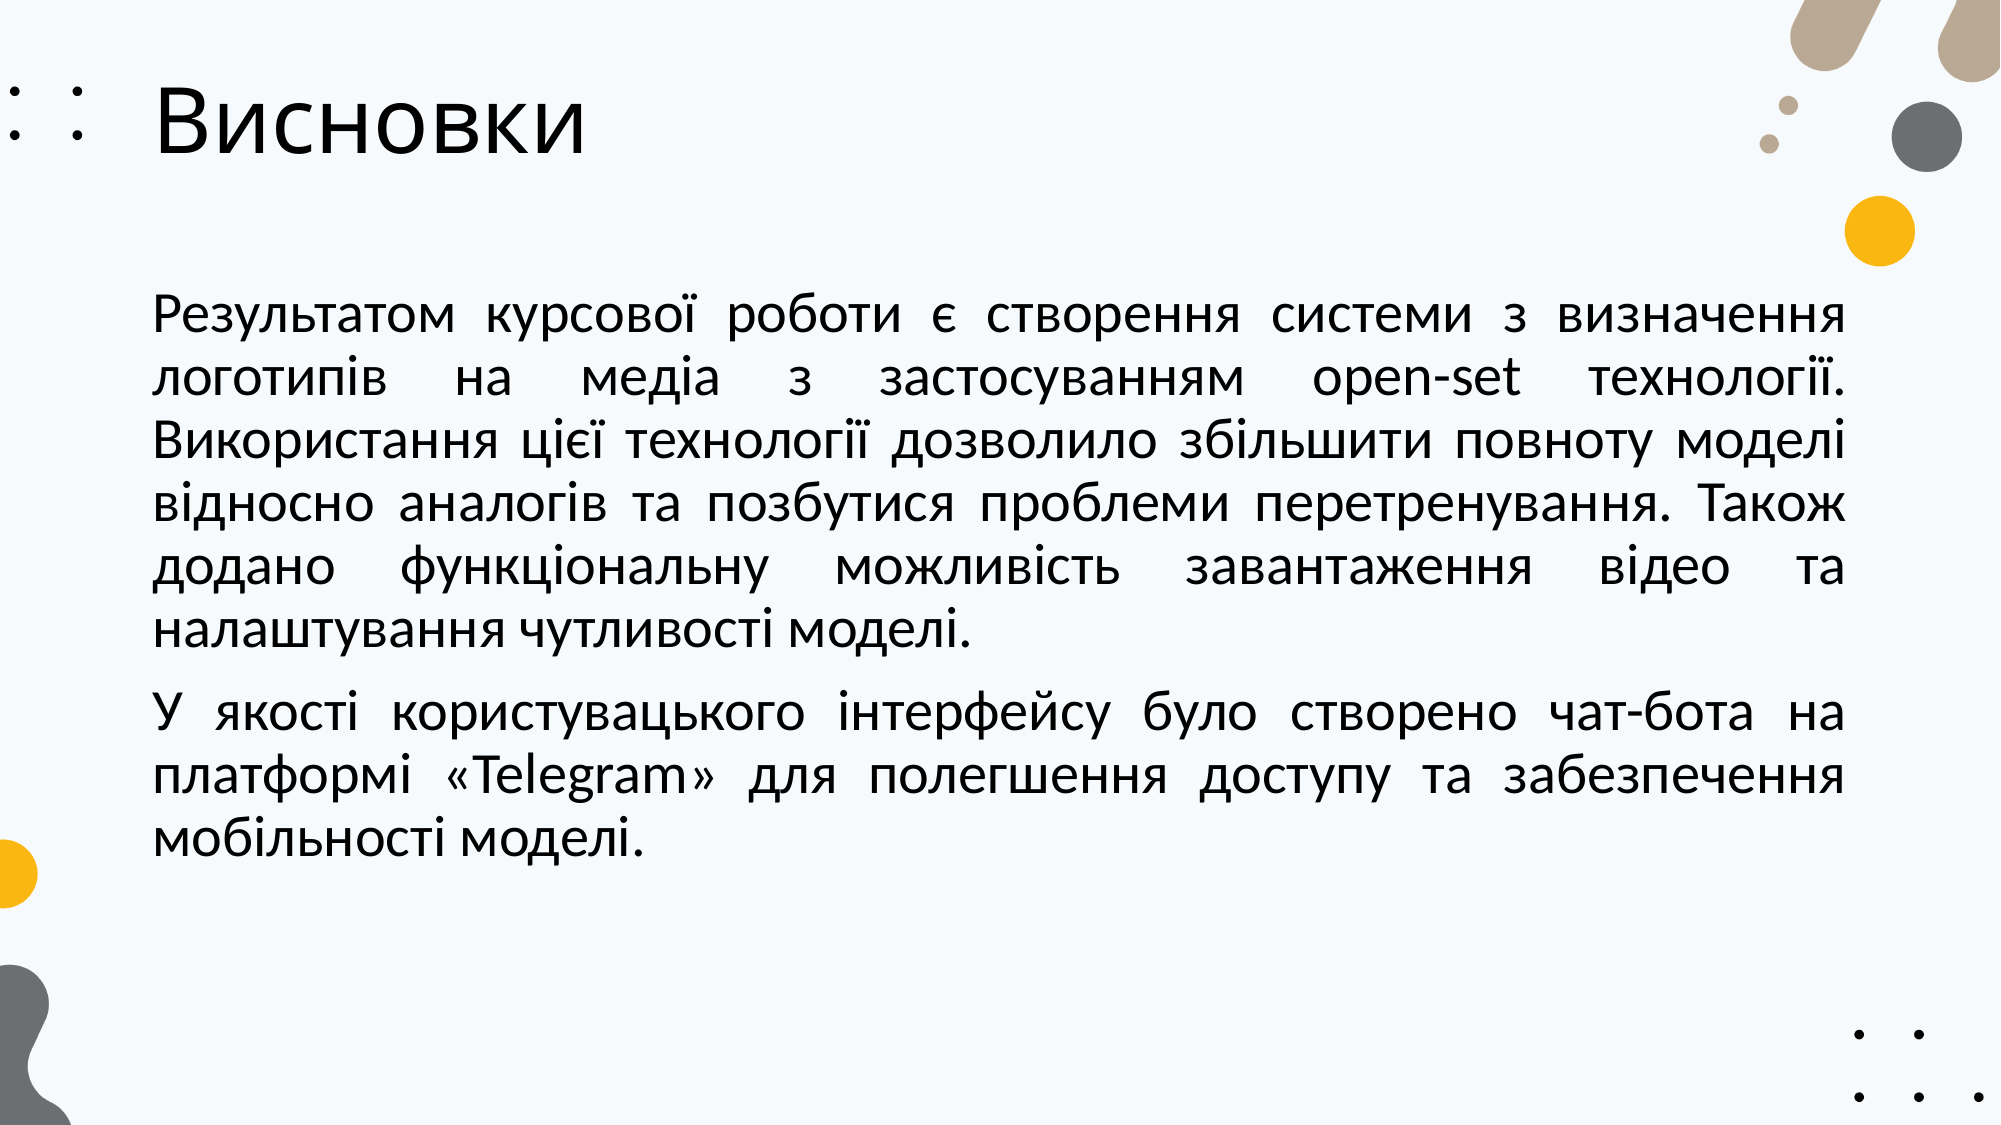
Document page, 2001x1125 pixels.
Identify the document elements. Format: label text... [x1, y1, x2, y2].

list Результатом курсової роботи є створення системи з визначення логотипів на медіа з застосуванням open-set технології. Використання цієї технології дозволило збільшити повноту моделі відносно аналогів та позбутися проблеми перетренування. Також додано функціональну можливість завантаження відео та налаштування чутливості моделі. У якості користувацького інтерфейсу було створено чат-бота на платформі «Telegram» для полегшення доступу та забезпечення мобільності моделі. [137, 274, 1863, 915]
picture [0, 0, 2000, 1125]
title Висновки [137, 59, 1863, 188]
